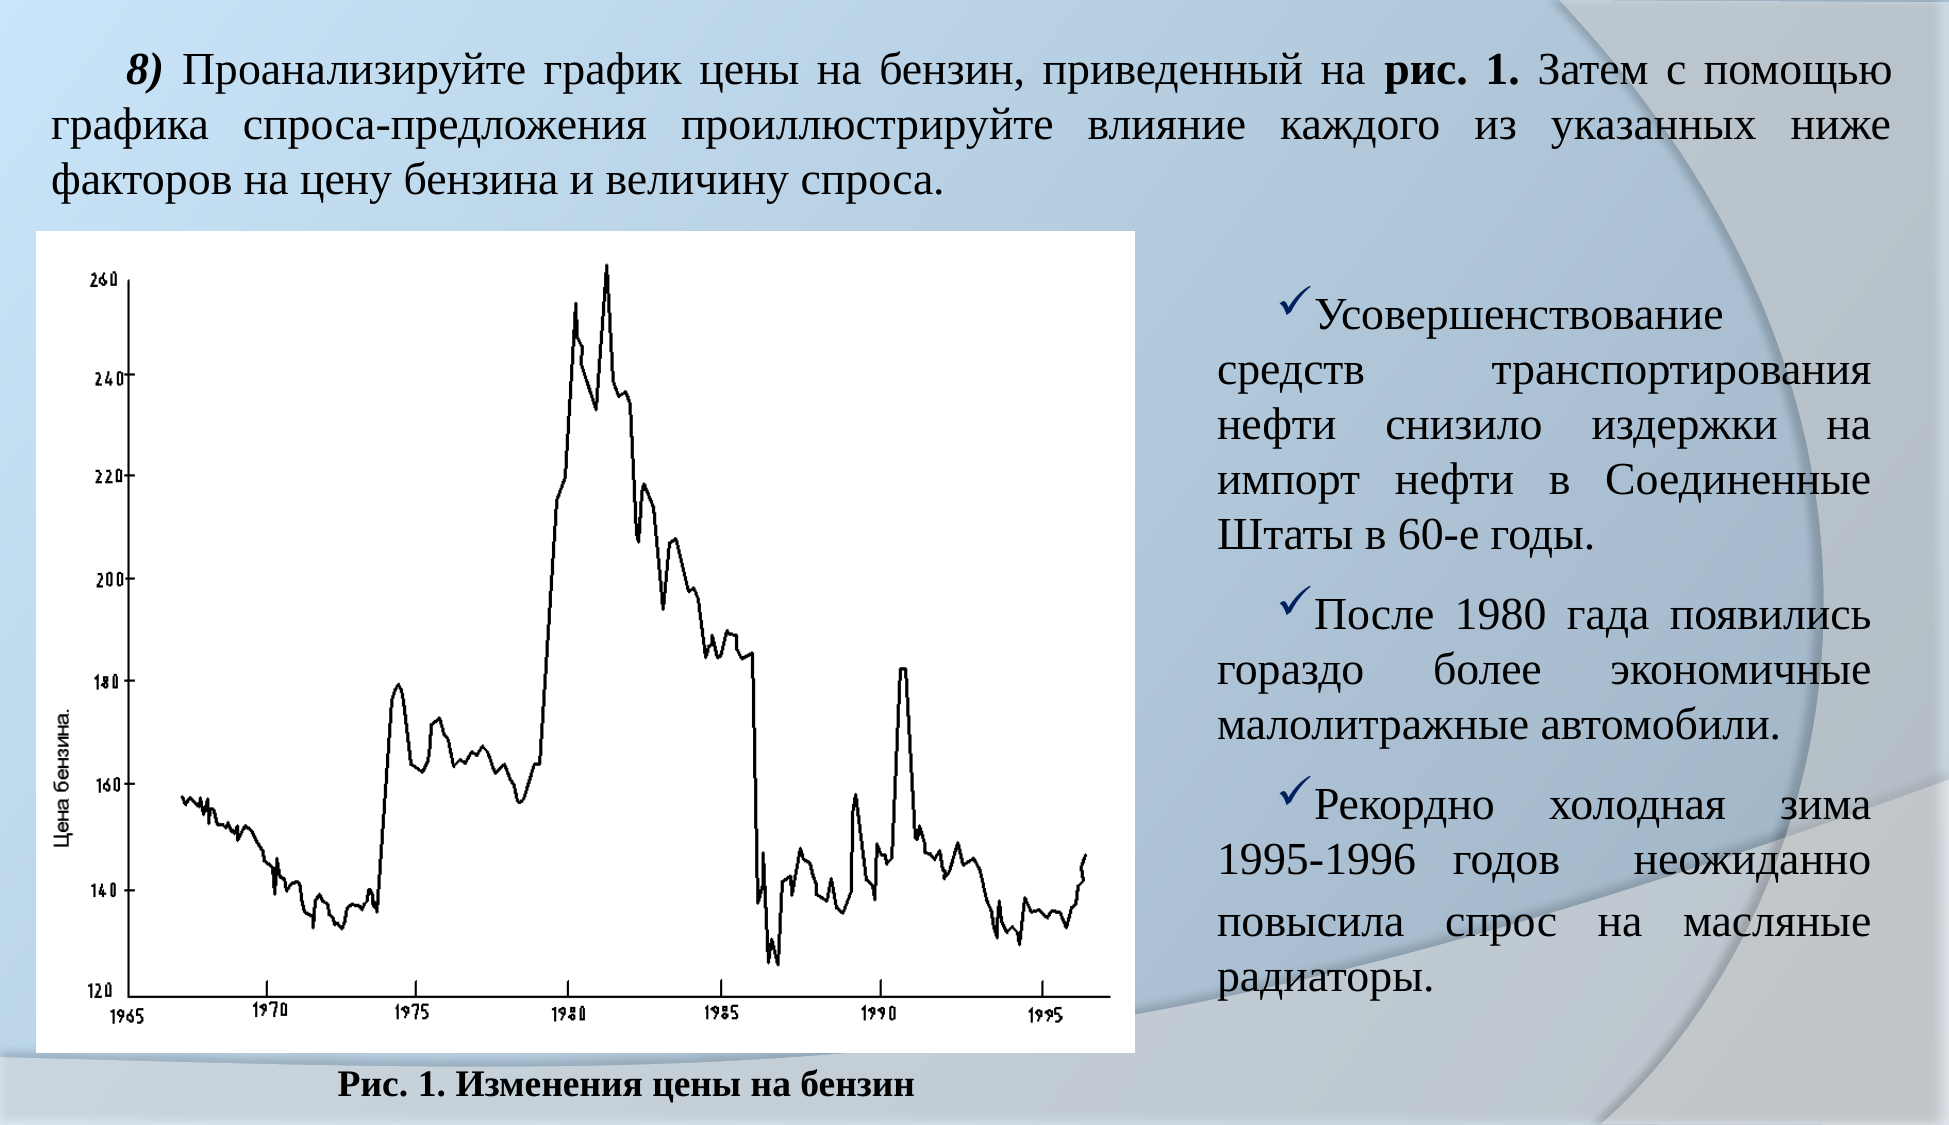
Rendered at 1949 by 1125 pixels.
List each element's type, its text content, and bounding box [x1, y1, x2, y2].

list Рис. 1. Изменения цены на бензин [36, 1063, 1135, 1125]
text_box Усовершенствование средств транспортирования нефти снизило издержки на импорт нефти в Соединенные Штаты в 60-е годы. После 1980 гада появились гораздо более экономичные малолитражные автомобили. Рекордно холодная зима 1995-1996 годов неожиданно повысила спрос на масляные радиаторы. [1145, 276, 1887, 1009]
text_box 8) Проанализируйте график цены на бензин, приведенный на рис. 1. Затем с помощью графика спроса-предложения проиллюстрируйте влияние каждого из указанных ниже факторов на цену бензина и величину спроса. [36, 30, 1908, 211]
picture [36, 231, 1135, 1053]
